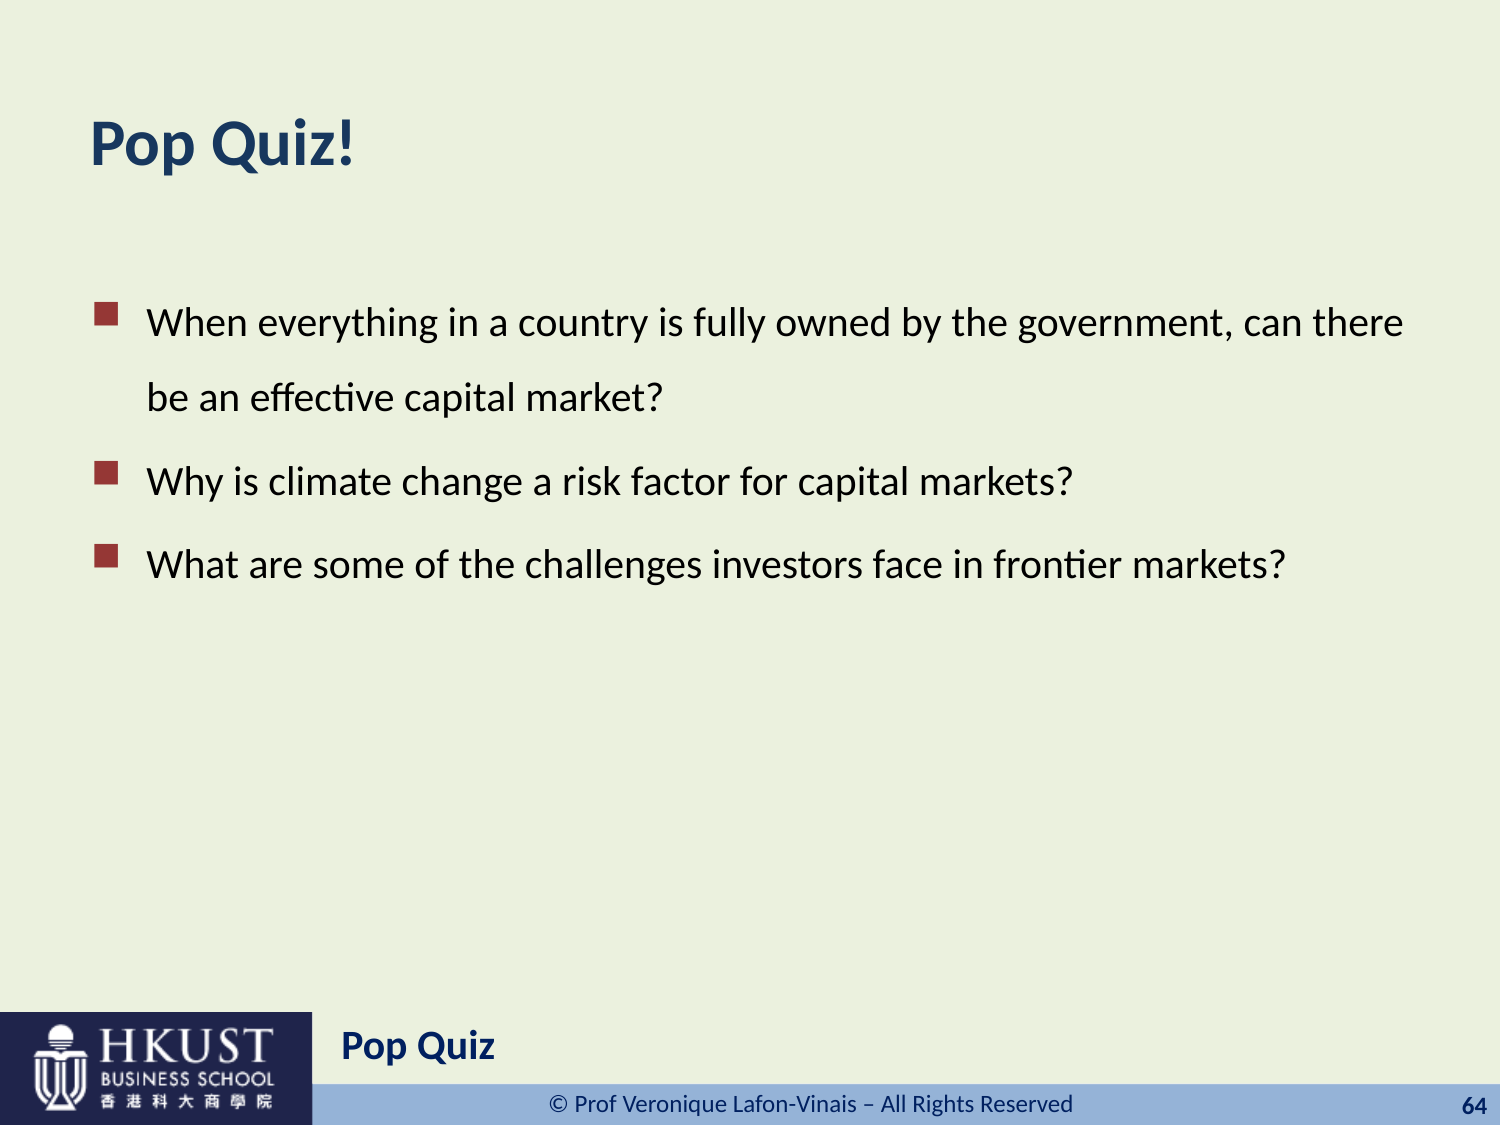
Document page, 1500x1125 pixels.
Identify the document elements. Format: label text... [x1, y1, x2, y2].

slide_number 64 [1351, 1080, 1500, 1125]
title Pop Quiz! [74, 44, 1426, 233]
picture [0, 1012, 1500, 1125]
list When everything in a country is fully owned by the government, can there be an effective capital market? Why is climate change a risk factor for capital markets? What are some of the challenges investors face in frontier markets? [74, 262, 1426, 1006]
footer Pop Quiz [326, 1007, 1500, 1078]
